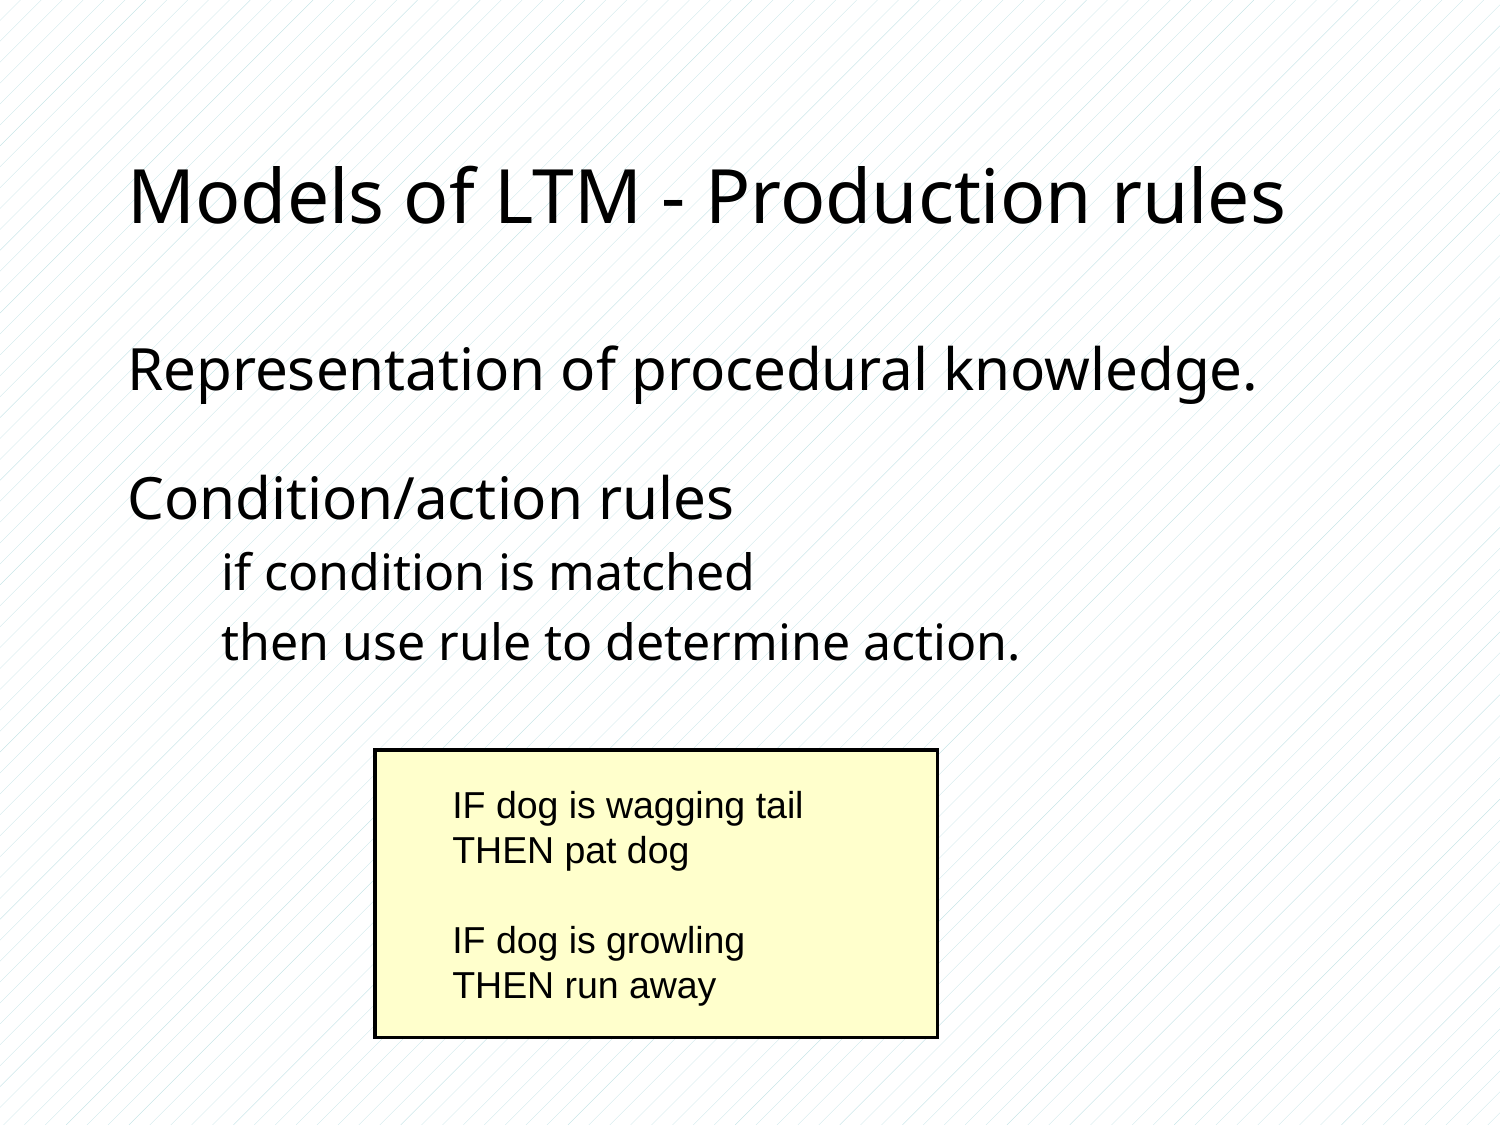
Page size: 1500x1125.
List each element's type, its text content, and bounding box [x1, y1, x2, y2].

title Models of LTM - Production rules [112, 99, 1350, 288]
list Representation of procedural knowledge. Condition/action rules if condition is matched then use rule to determine action. [112, 324, 1388, 750]
text_box IF dog is wagging tail THEN pat dog IF dog is growling THEN run away [375, 749, 938, 1038]
